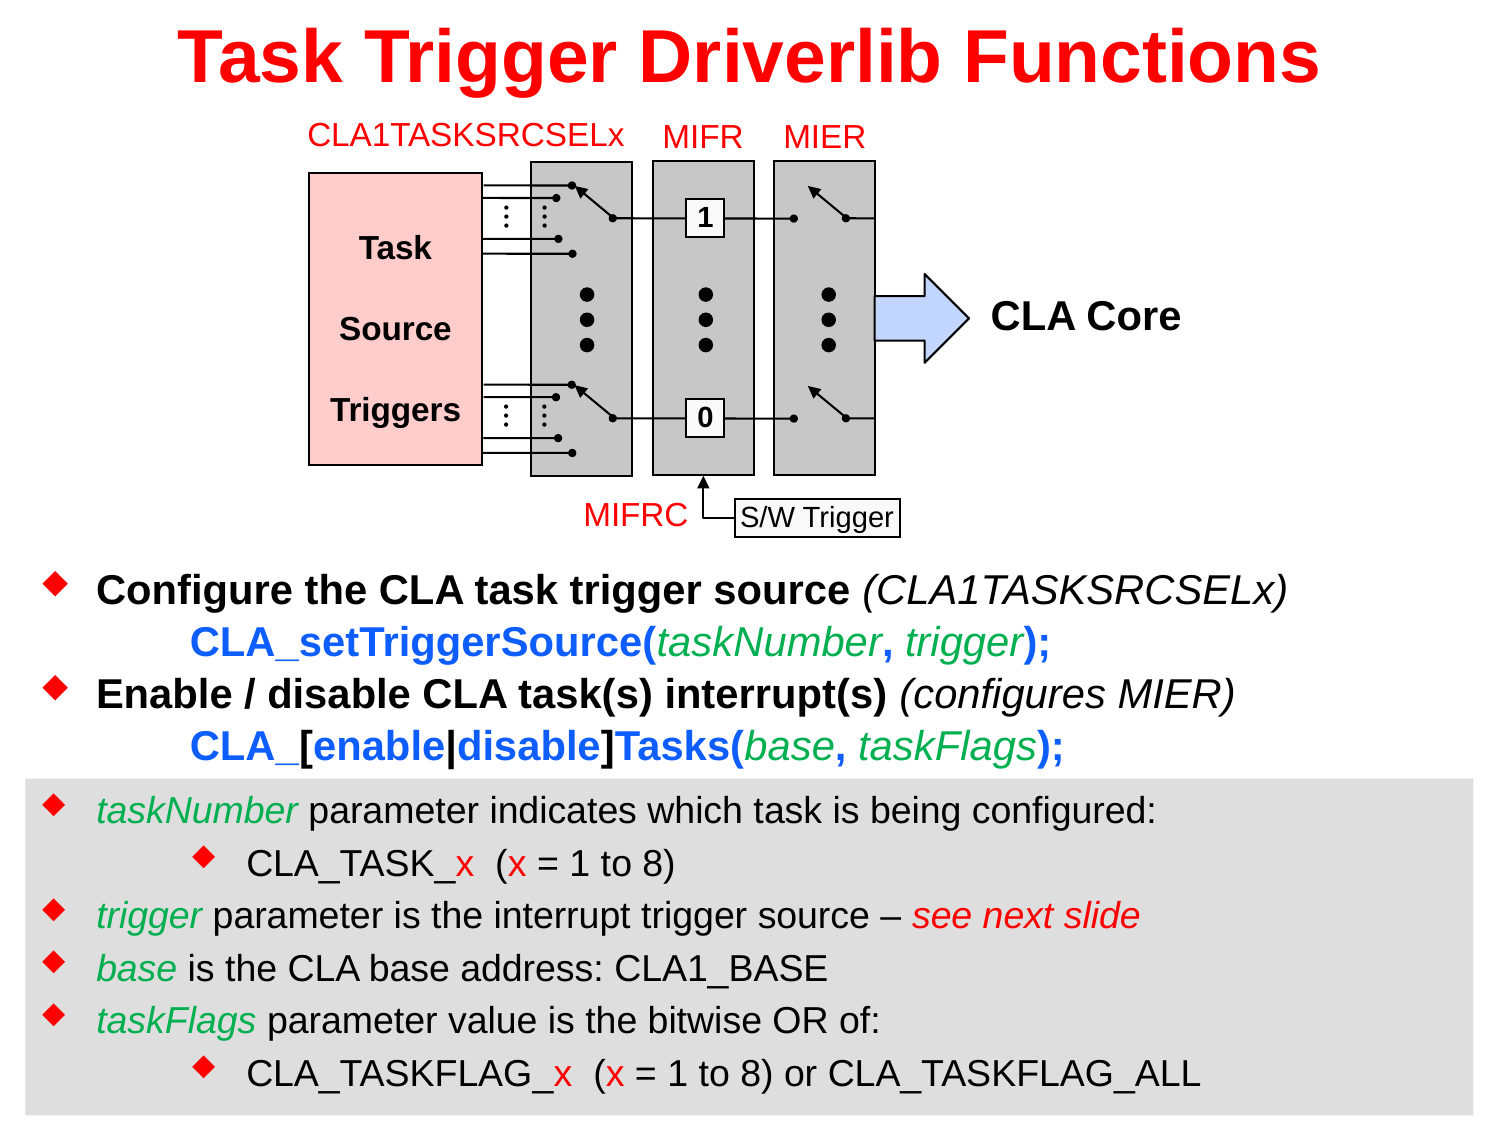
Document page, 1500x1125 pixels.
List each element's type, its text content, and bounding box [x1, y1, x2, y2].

title Task Trigger Driverlib Functions [0, 0, 1500, 122]
text_box taskNumber parameter indicates which task is being configured: CLA_TASK_x (x = 1 to 8) trigger parameter is the interrupt trigger source – see next slide base is the CLA base address: CLA1_BASE taskFlags parameter value is the bitwise OR of: CLA_TASKFLAG_x (x = 1 to 8) or CLA_TASKFLAG_ALL [25, 778, 1474, 1116]
text_box Configure the CLA task trigger source (CLA1TASKSRCSELx) CLA_setTriggerSource(taskNumber, trigger); Enable / disable CLA task(s) interrupt(s) (configures MIER) CLA_[enable|disable]Tasks(base, taskFlags); [25, 555, 1475, 782]
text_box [300, 120, 1199, 538]
